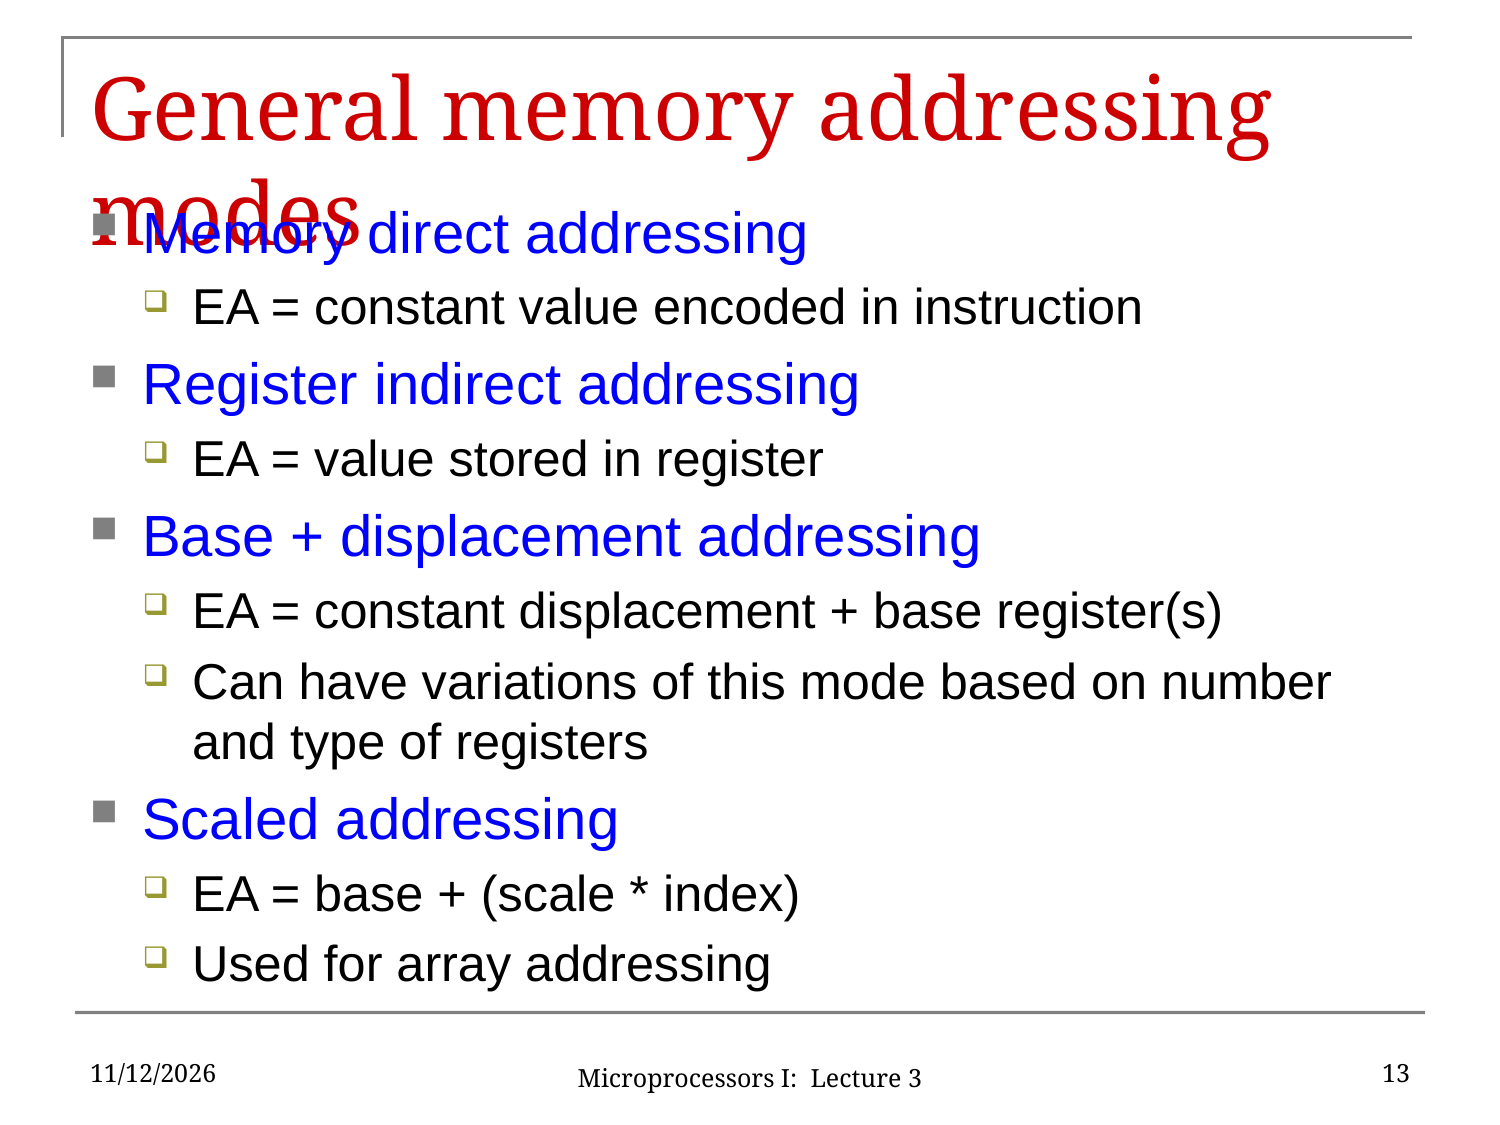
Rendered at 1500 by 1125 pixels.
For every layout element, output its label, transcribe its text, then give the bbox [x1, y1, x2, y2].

slide_number 13 [1074, 1023, 1426, 1100]
title General memory addressing modes [75, 45, 1425, 163]
list Memory direct addressing EA = constant value encoded in instruction Register indirect addressing EA = value stored in register Base + displacement addressing EA = constant displacement + base register(s) Can have variations of this mode based on number and type of registers Scaled addressing EA = base + (scale * index) Used for array addressing [75, 187, 1425, 1006]
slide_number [74, 1023, 426, 1100]
footer Microprocessors I: Lecture 3 [512, 1024, 988, 1101]
